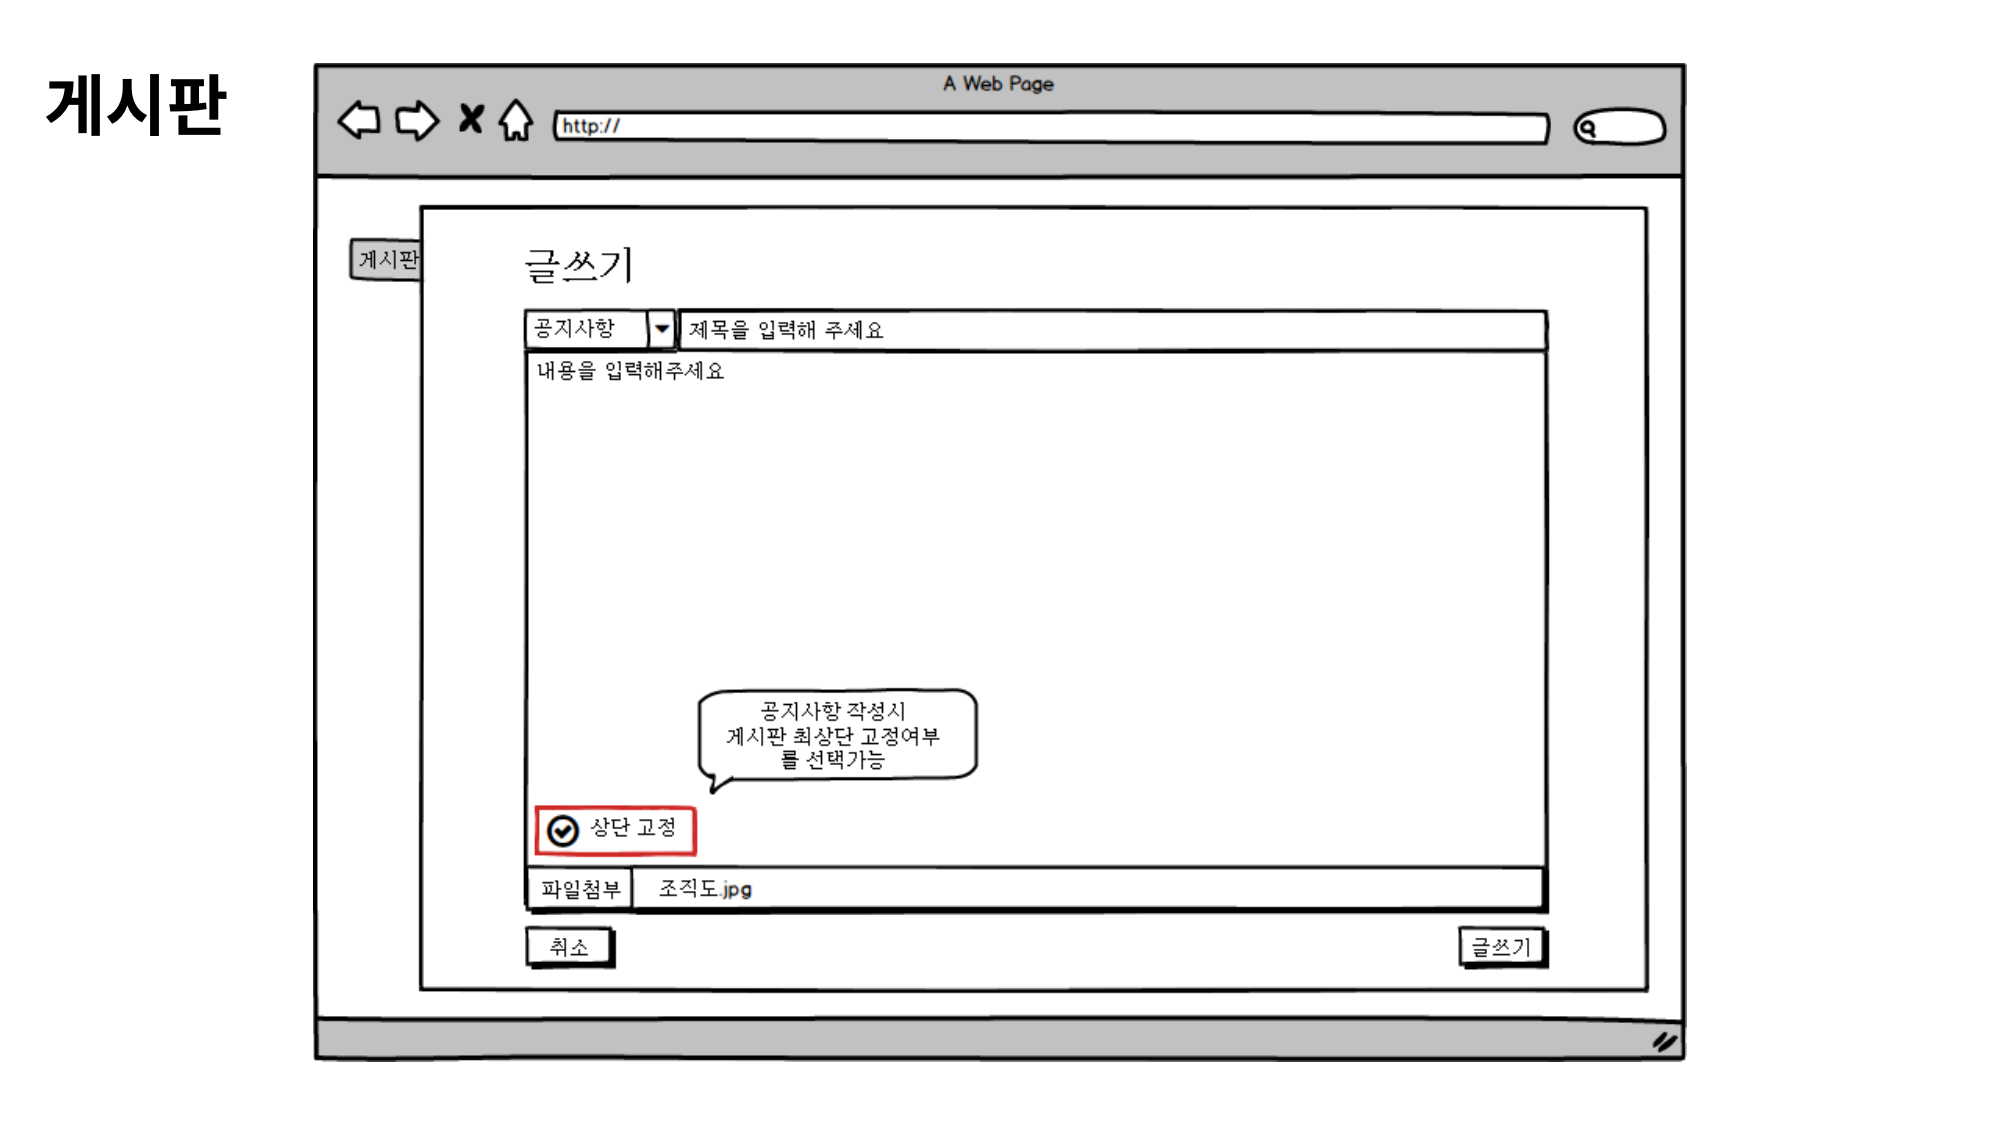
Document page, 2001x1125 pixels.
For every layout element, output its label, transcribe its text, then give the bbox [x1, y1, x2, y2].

title 게시판 [29, 0, 1755, 218]
picture [313, 63, 1687, 1062]
